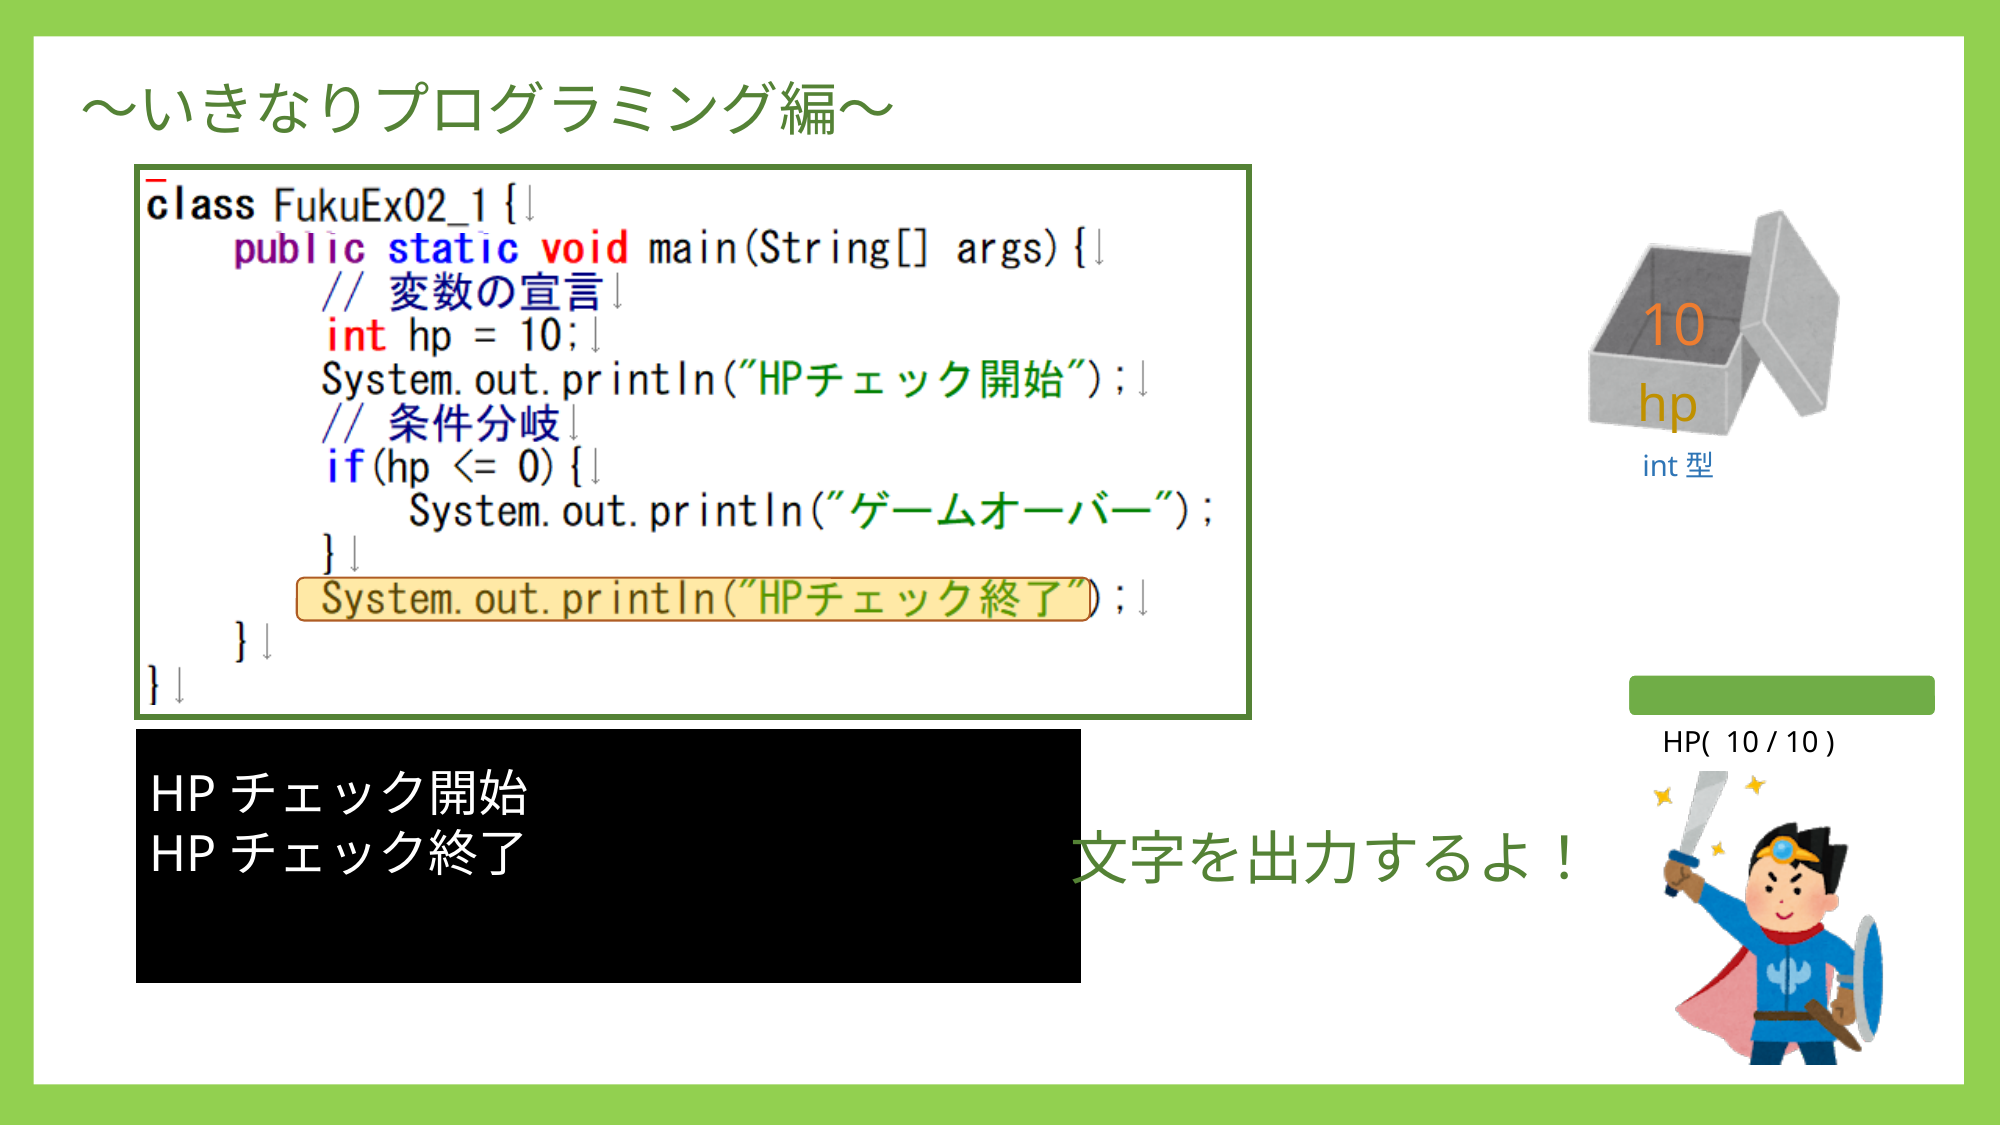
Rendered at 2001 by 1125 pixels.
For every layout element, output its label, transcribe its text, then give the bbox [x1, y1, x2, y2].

text_box [136, 166, 1250, 718]
picture [1580, 201, 1853, 464]
text_box HP( 10 / 10 ) [1647, 715, 1858, 766]
text_box ～いきなりプログラミング編～ [65, 64, 911, 150]
text_box [136, 729, 1081, 983]
picture [143, 179, 1216, 705]
text_box 文字を出力するよ！ [1055, 813, 1609, 899]
text_box [1626, 672, 1939, 719]
picture [1625, 771, 1919, 1065]
text_box int型 [1627, 464, 1730, 490]
text_box HPチェック開始 HPチェック終了 [134, 754, 544, 889]
